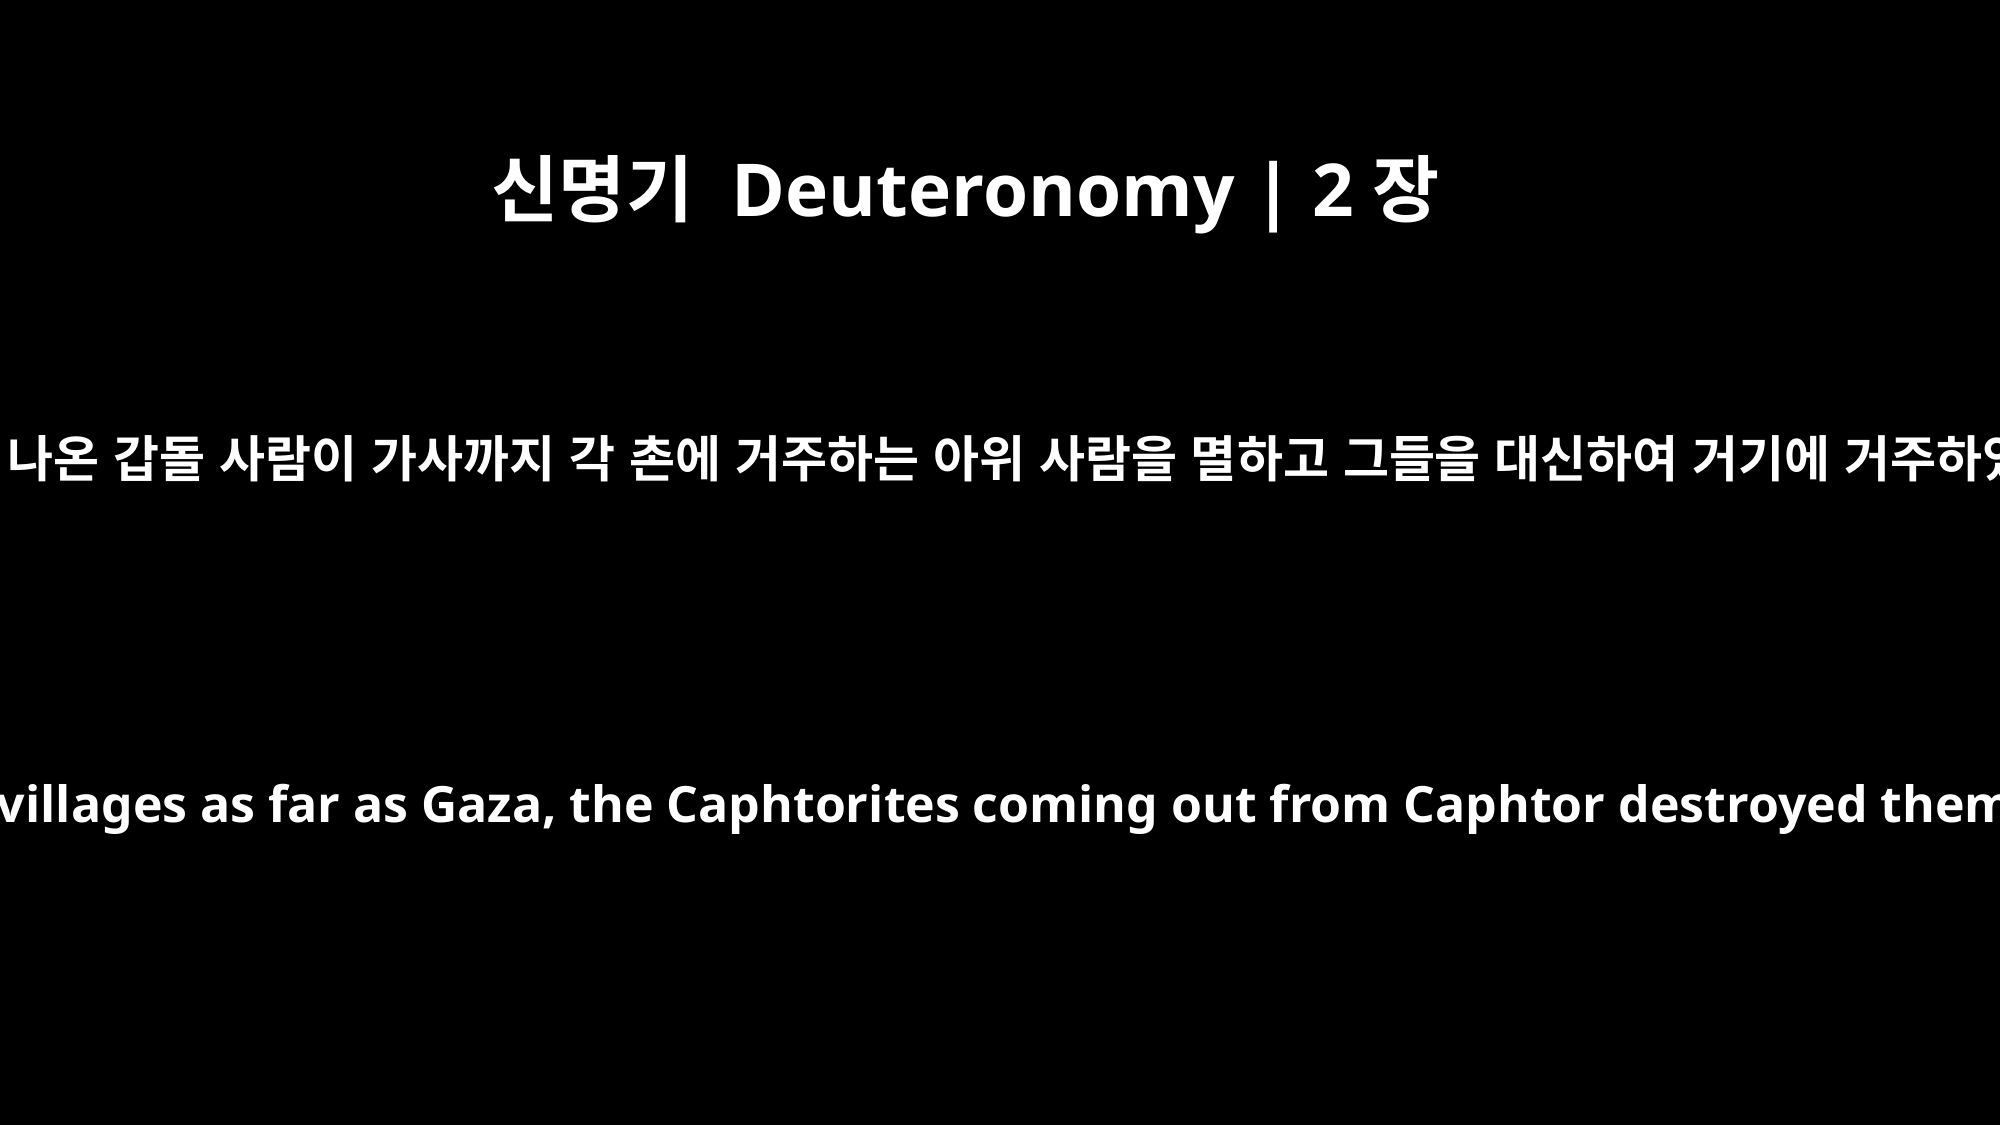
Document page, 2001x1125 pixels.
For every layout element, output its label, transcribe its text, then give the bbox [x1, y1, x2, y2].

text_box 신명기 Deuteronomy | 2장 [476, 136, 1455, 239]
text_box And as for the Avvites who lived in villages as far as Gaza, the Caphtorites coming out from Caphtor destroyed them and settled in their place.) [0, 764, 2000, 840]
text_box 23 또 갑돌에서 나온 갑돌 사람이 가사까지 각 촌에 거주하는 아위 사람을 멸하고 그들을 대신하여 거기에 거주하였느니라 [0, 359, 2000, 495]
